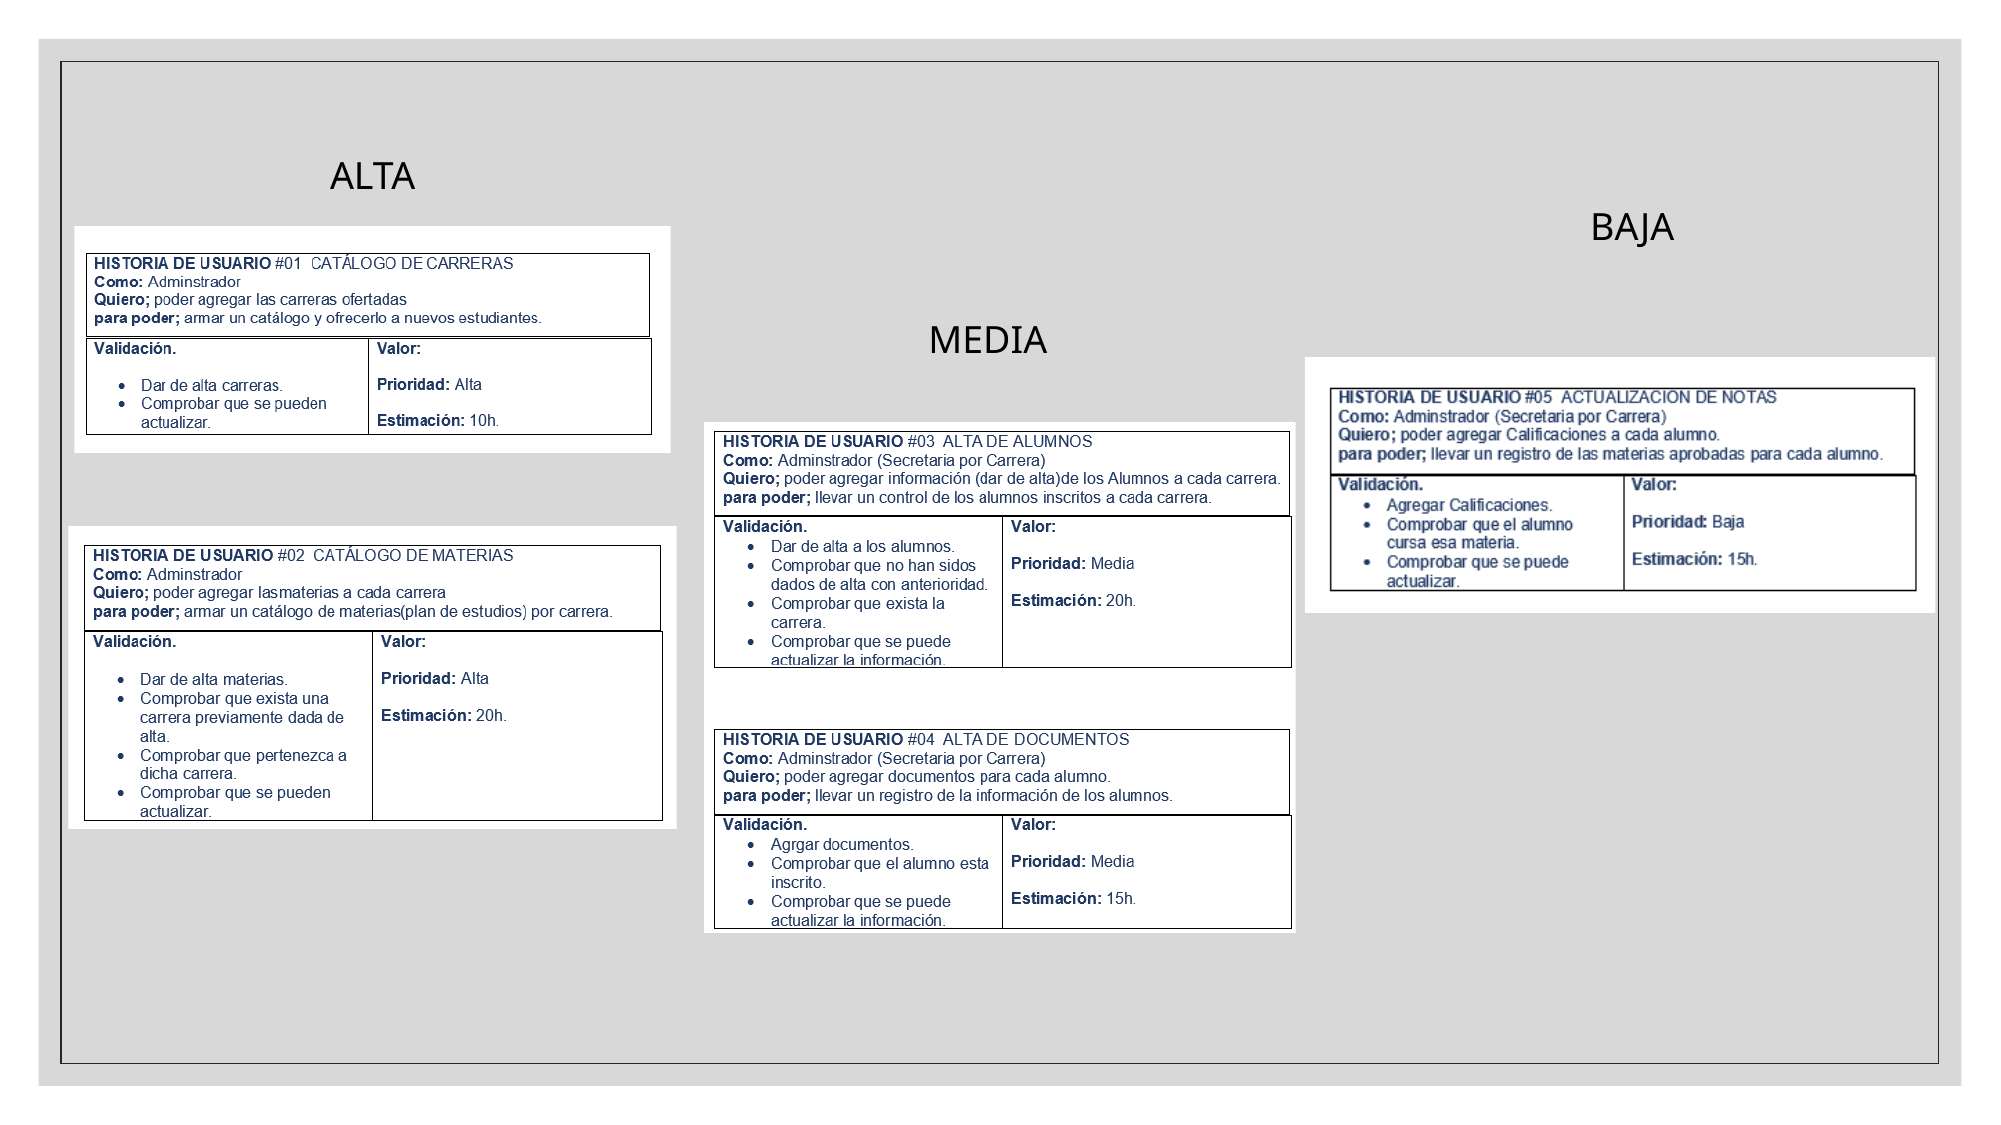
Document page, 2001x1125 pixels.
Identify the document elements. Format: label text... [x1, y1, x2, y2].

text_box ALTA [275, 144, 470, 205]
picture [704, 422, 1296, 933]
text_box MEDIA [891, 308, 1085, 369]
picture [74, 226, 671, 453]
text_box BAJA [1535, 195, 1729, 256]
picture [1304, 357, 1936, 613]
picture [68, 526, 677, 829]
